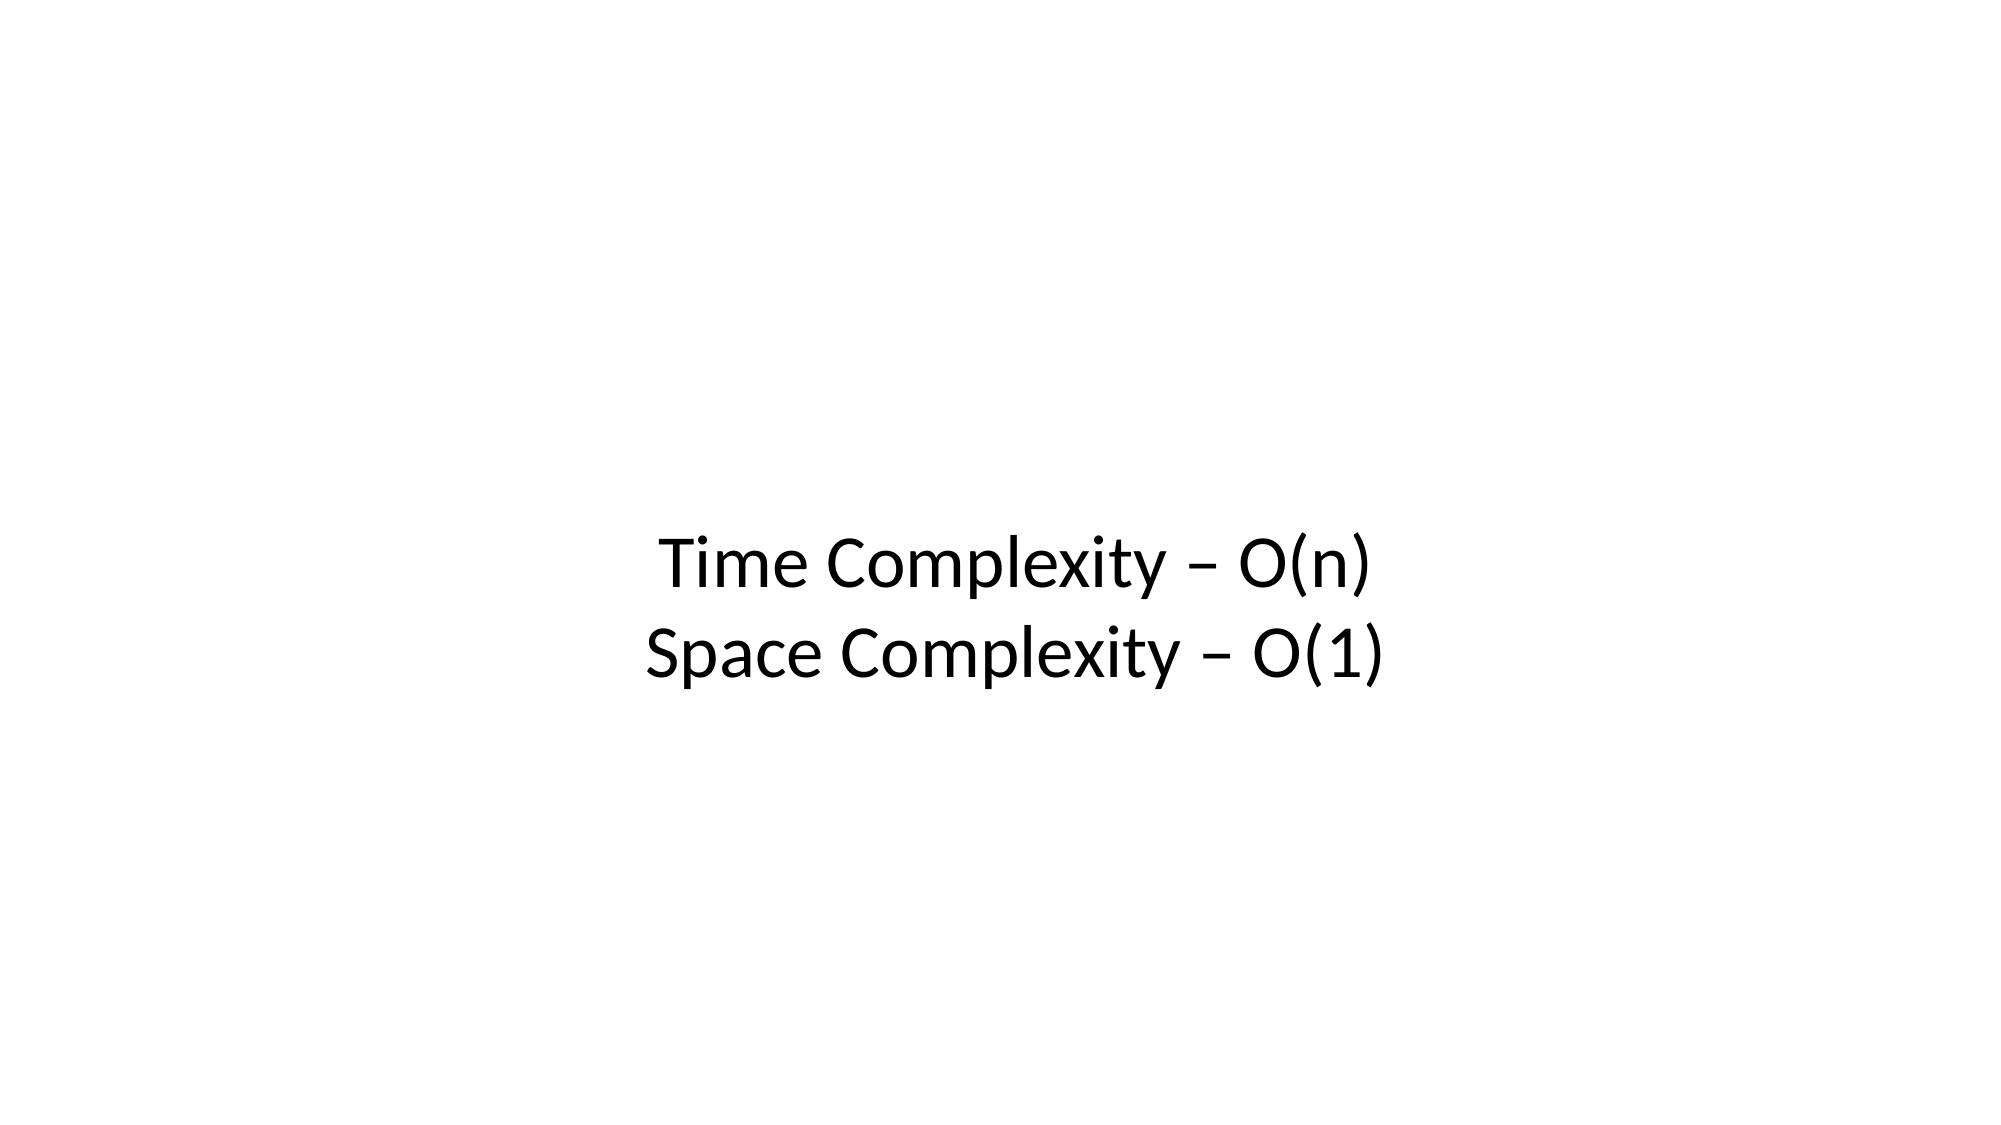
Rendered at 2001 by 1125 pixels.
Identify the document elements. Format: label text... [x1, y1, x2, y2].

text_box Time Complexity – O(n) Space Complexity – O(1) [538, 504, 1494, 790]
